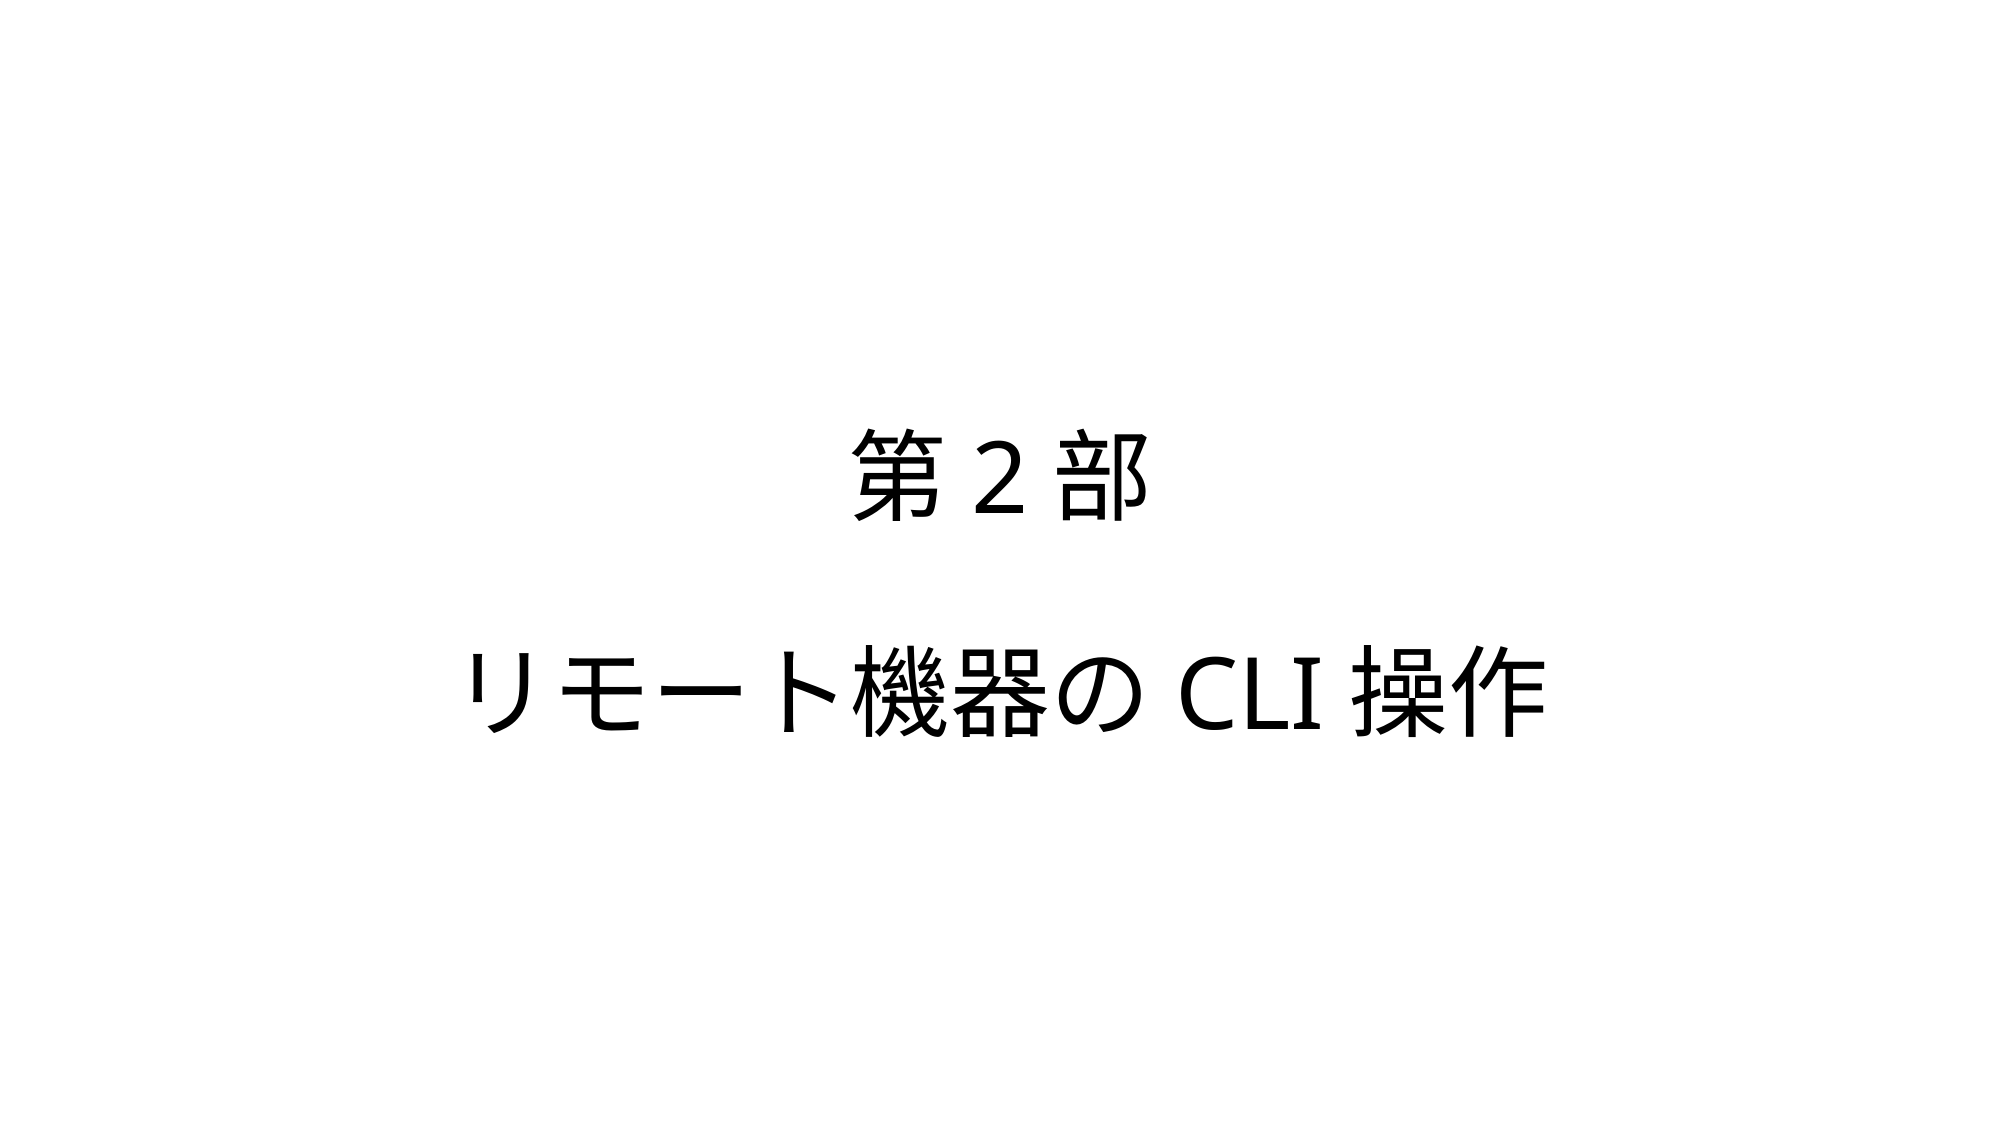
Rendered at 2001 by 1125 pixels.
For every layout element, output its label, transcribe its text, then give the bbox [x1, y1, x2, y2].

title 第2部 リモート機器のCLI操作 [249, 366, 1750, 759]
